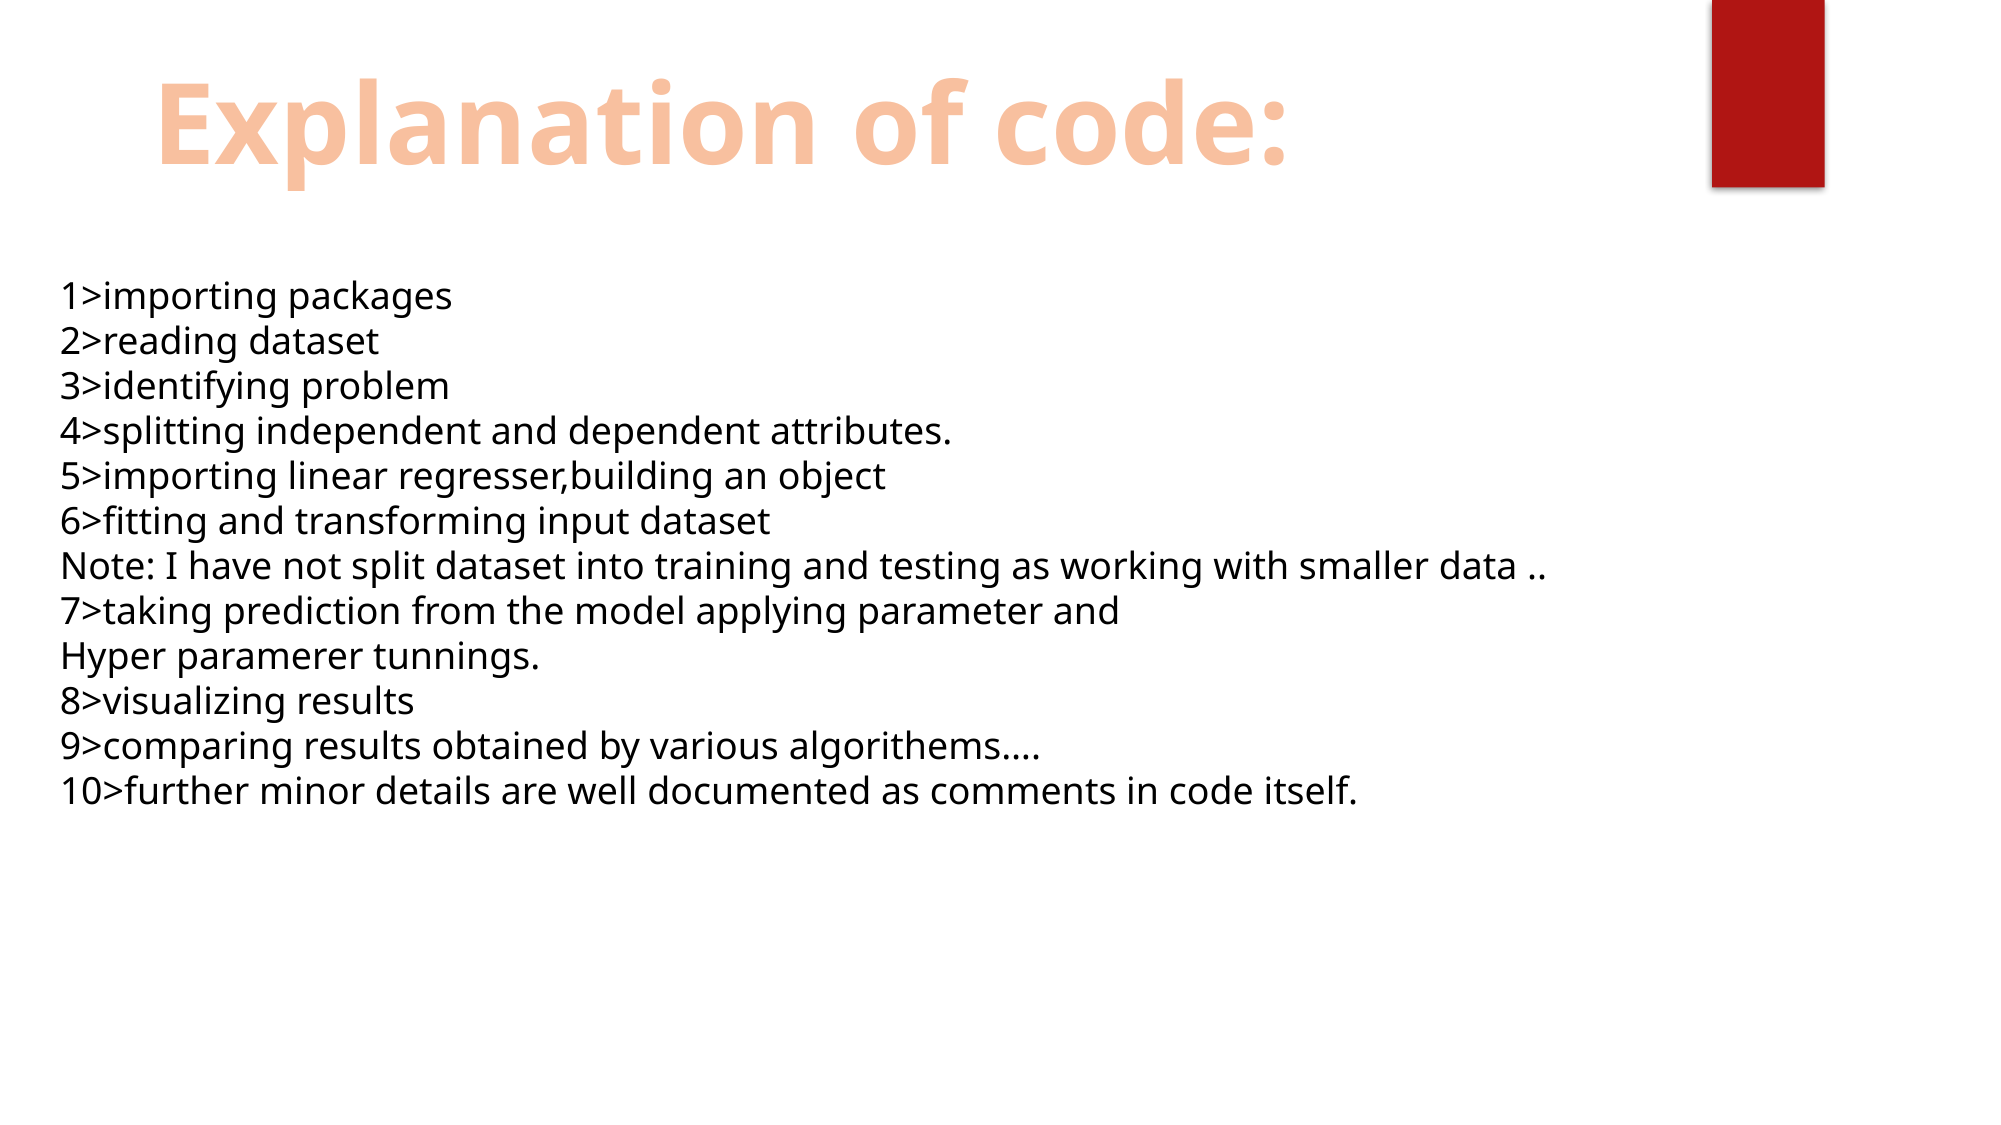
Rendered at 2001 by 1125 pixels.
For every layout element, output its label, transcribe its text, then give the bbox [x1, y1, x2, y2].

text_box Explanation of code: [44, 44, 1399, 264]
text_box 1>importing packages 2>reading dataset 3>identifying problem 4>splitting independent and dependent attributes. 5>importing linear regresser,building an object 6>fitting and transforming input dataset Note: I have not split dataset into training and testing as working with smaller data .. 7>taking prediction from the model applying parameter and Hyper paramerer tunnings. 8>visualizing results 9>comparing results obtained by various algorithems…. 10>further minor details are well documented as comments in code itself. [44, 264, 1650, 865]
